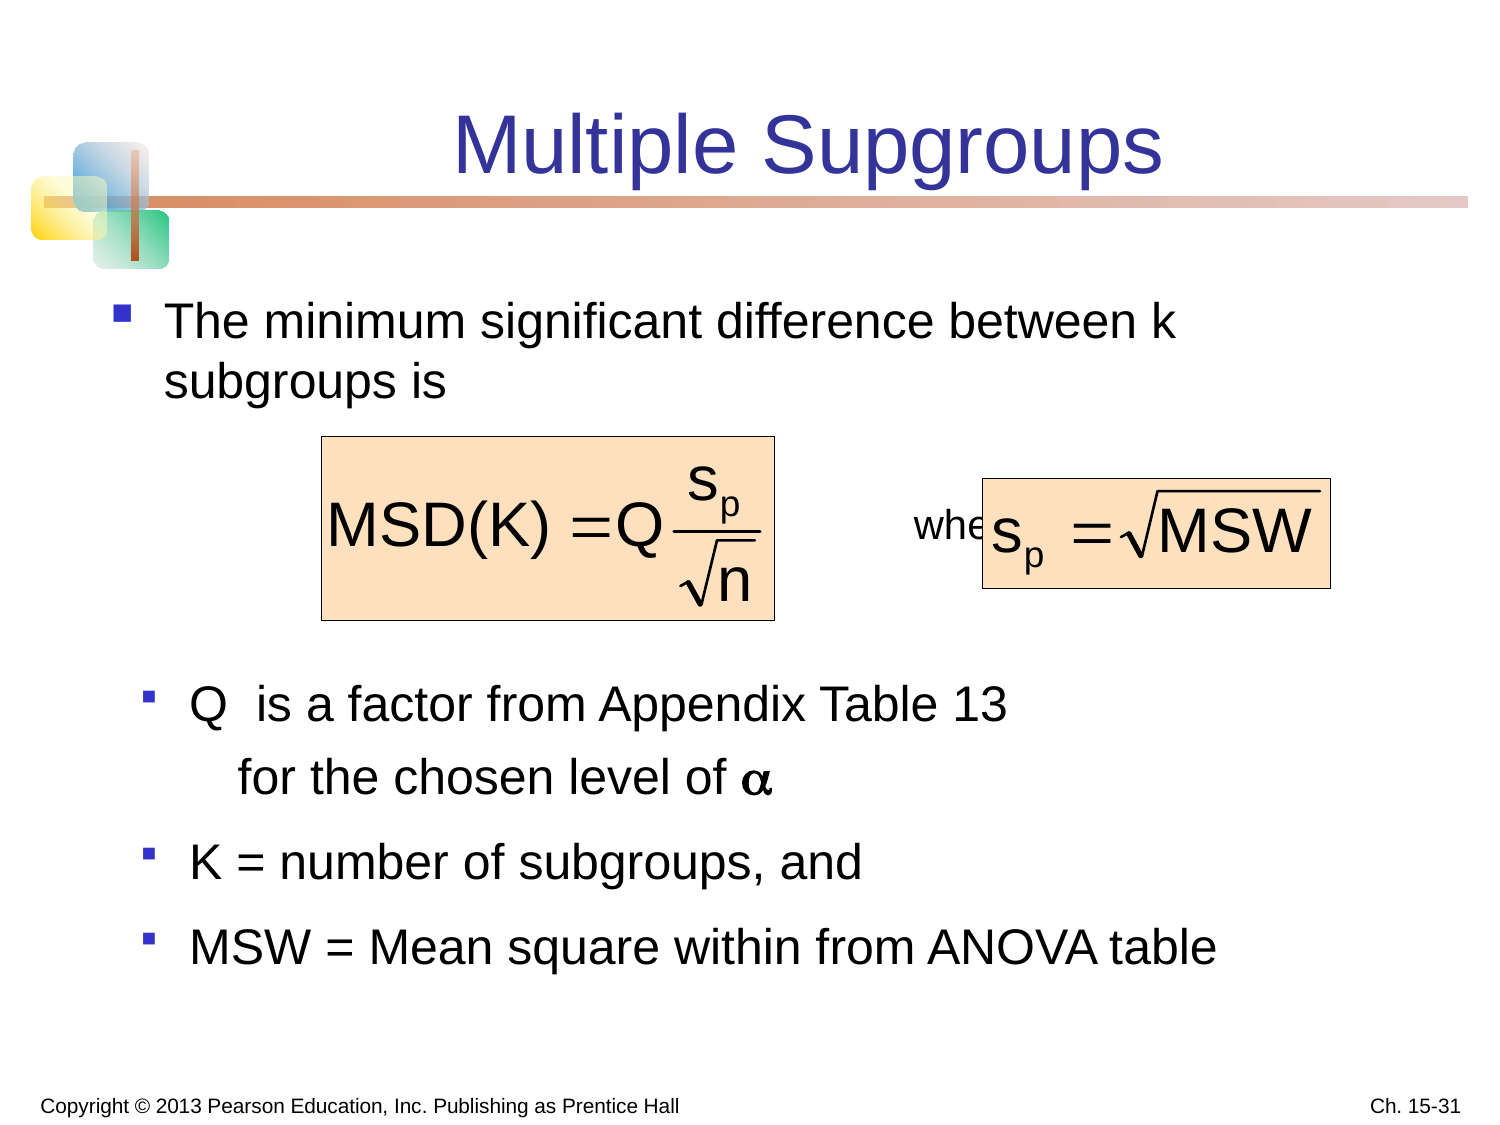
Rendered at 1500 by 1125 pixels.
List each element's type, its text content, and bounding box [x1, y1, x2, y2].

text_box Q is a factor from Appendix Table 13 for the chosen level of  K = number of subgroups, and MSW = Mean square within from ANOVA table [125, 664, 1425, 1063]
footer Copyright © 2013 Pearson Education, Inc. Publishing as Prentice Hall [0, 1071, 721, 1125]
list The minimum significant difference between k subgroups is where [96, 280, 1423, 581]
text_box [320, 436, 775, 621]
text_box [982, 478, 1331, 589]
slide_number Ch. 15-31 [1124, 1071, 1476, 1125]
text_box Multiple Supgroups [174, 59, 1442, 198]
